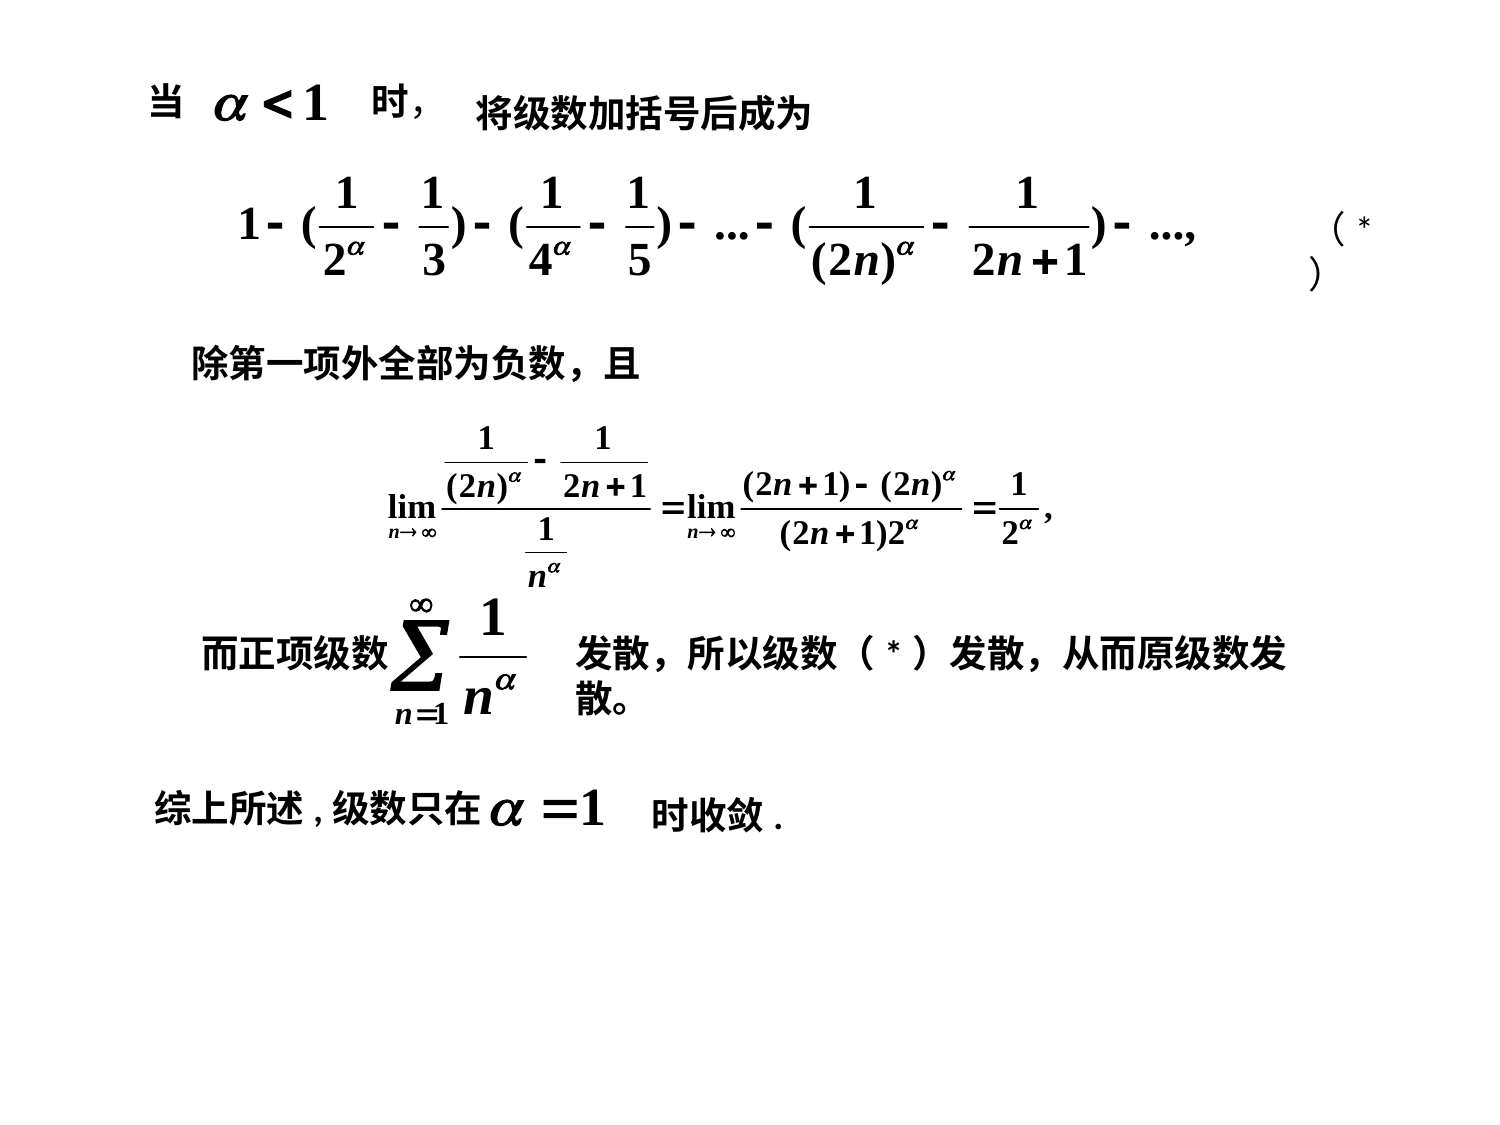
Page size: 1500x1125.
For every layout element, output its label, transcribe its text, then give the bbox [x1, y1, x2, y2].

text_box 当 时， [132, 70, 206, 131]
text_box 发散，所以级数（*）发散，从而原级数发散。 [560, 622, 1339, 728]
text_box 时收敛. [637, 784, 805, 845]
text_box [382, 414, 1059, 596]
text_box （*） [1293, 198, 1399, 303]
text_box 将级数加括号后成为 [460, 82, 934, 143]
text_box 而正项级数 [186, 622, 382, 683]
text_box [206, 70, 337, 134]
text_box 除第一项外全部为负数，且 [176, 332, 675, 393]
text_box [382, 579, 536, 737]
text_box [233, 160, 1203, 295]
text_box 综上所述,级数只在 [139, 777, 482, 838]
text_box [482, 775, 613, 839]
text_box 当 时， [337, 70, 463, 131]
